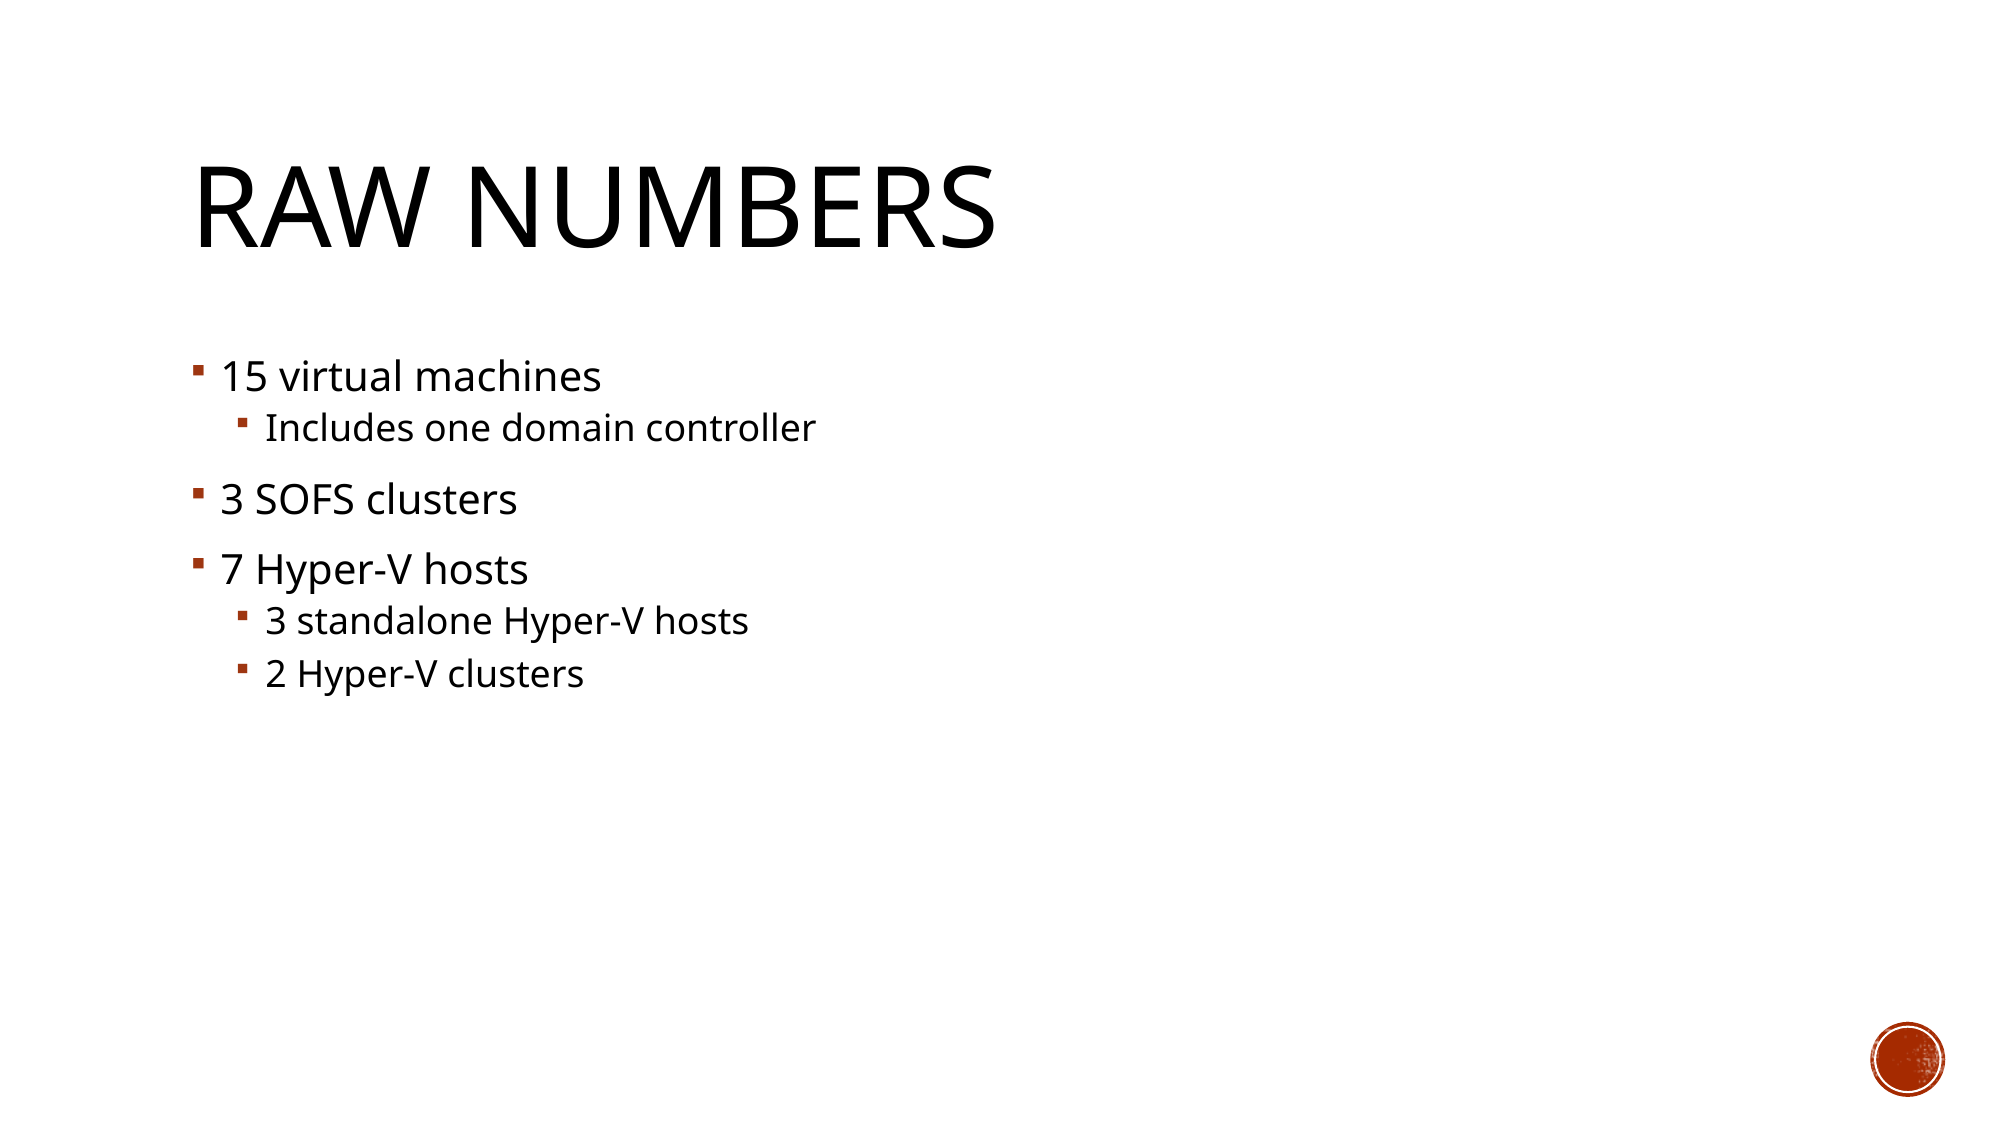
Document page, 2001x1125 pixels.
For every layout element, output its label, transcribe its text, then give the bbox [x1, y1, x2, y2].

title Raw numbers [175, 79, 1826, 344]
list 15 virtual machines Includes one domain controller 3 SOFS clusters 7 Hyper-V hosts 3 standalone Hyper-V hosts 2 Hyper-V clusters [175, 348, 1826, 1013]
